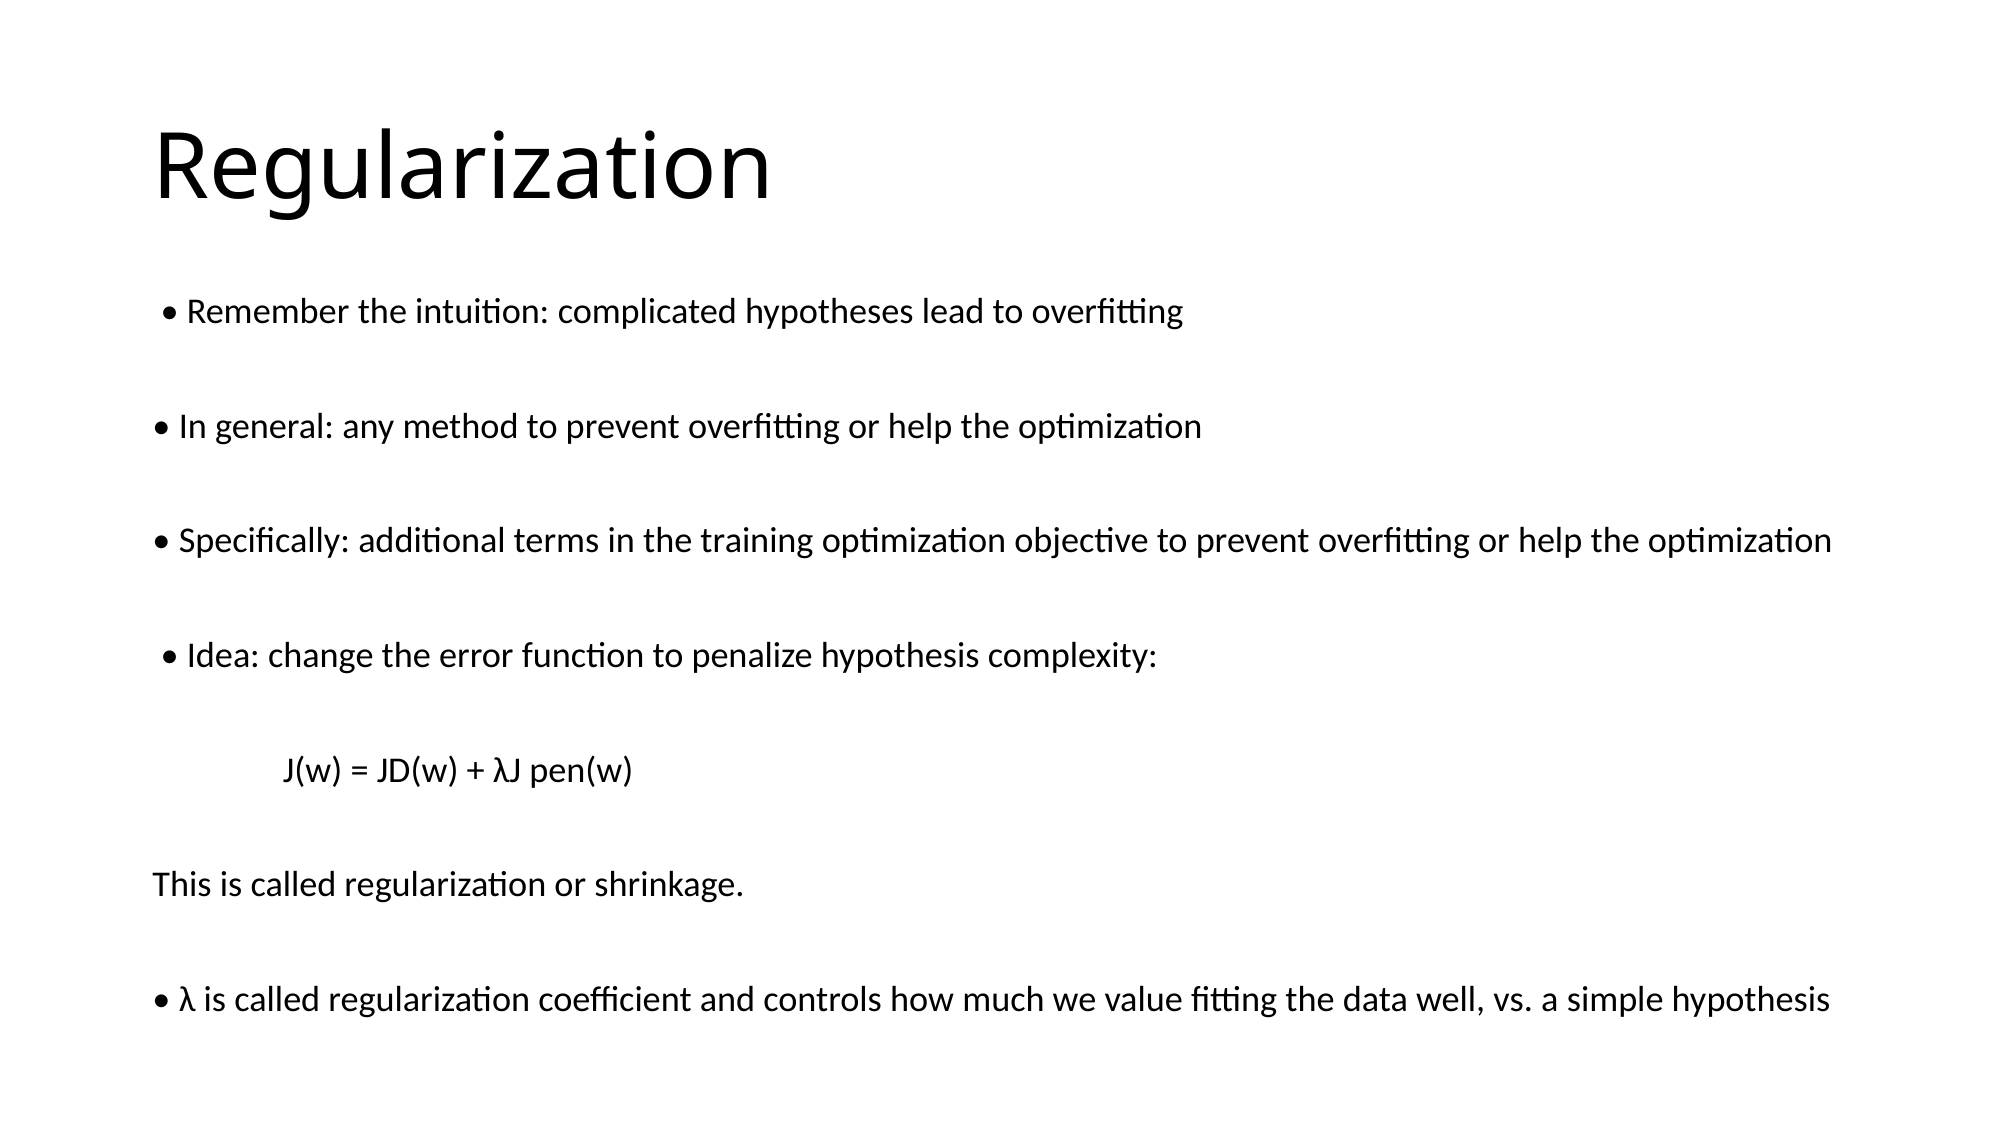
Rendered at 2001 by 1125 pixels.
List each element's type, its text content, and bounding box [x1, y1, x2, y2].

title Regularization [137, 59, 1863, 222]
list • Remember the intuition: complicated hypotheses lead to overfitting • In general: any method to prevent overfitting or help the optimization • Specifically: additional terms in the training optimization objective to prevent overfitting or help the optimization • Idea: change the error function to penalize hypothesis complexity: J(w) = JD(w) + λJ pen(w) This is called regularization or shrinkage. • λ is called regularization coefficient and controls how much we value fitting the data well, vs. a simple hypothesis [137, 222, 1863, 1080]
